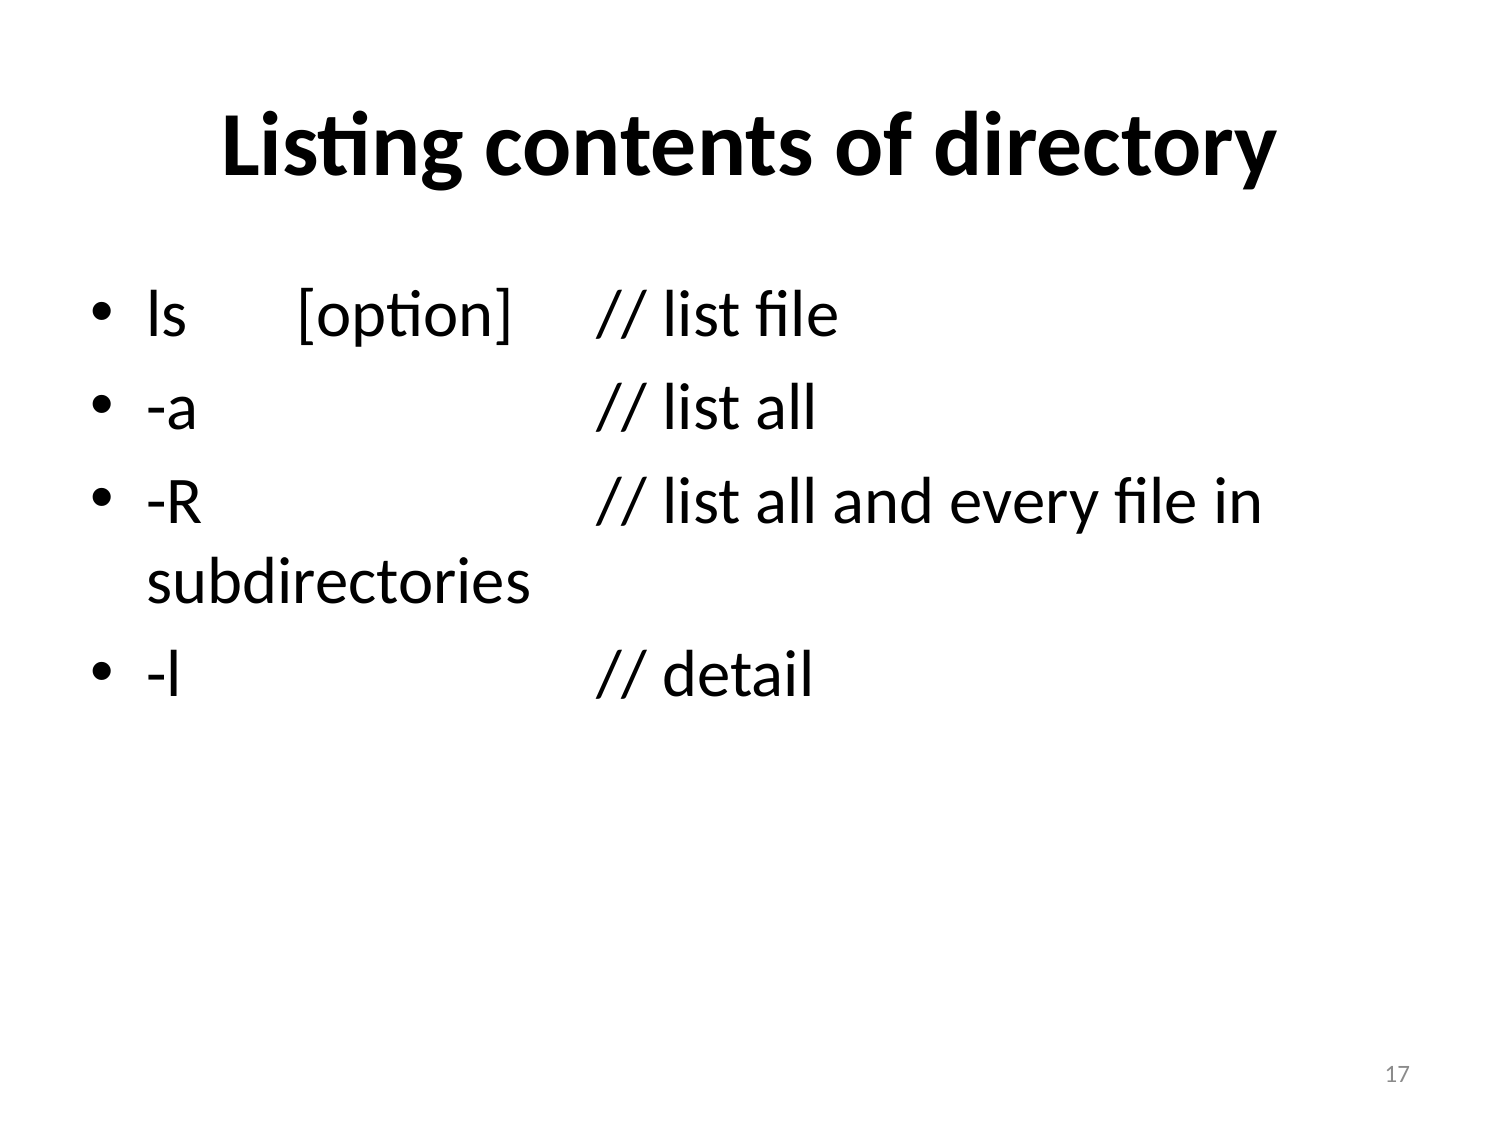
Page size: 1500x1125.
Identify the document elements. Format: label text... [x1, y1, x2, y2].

slide_number 17 [1074, 1042, 1425, 1103]
title Listing contents of directory [75, 45, 1425, 233]
list ls [option] // list file -a // list all -R // list all and every file in subdirectories -l // detail [75, 262, 1425, 1005]
